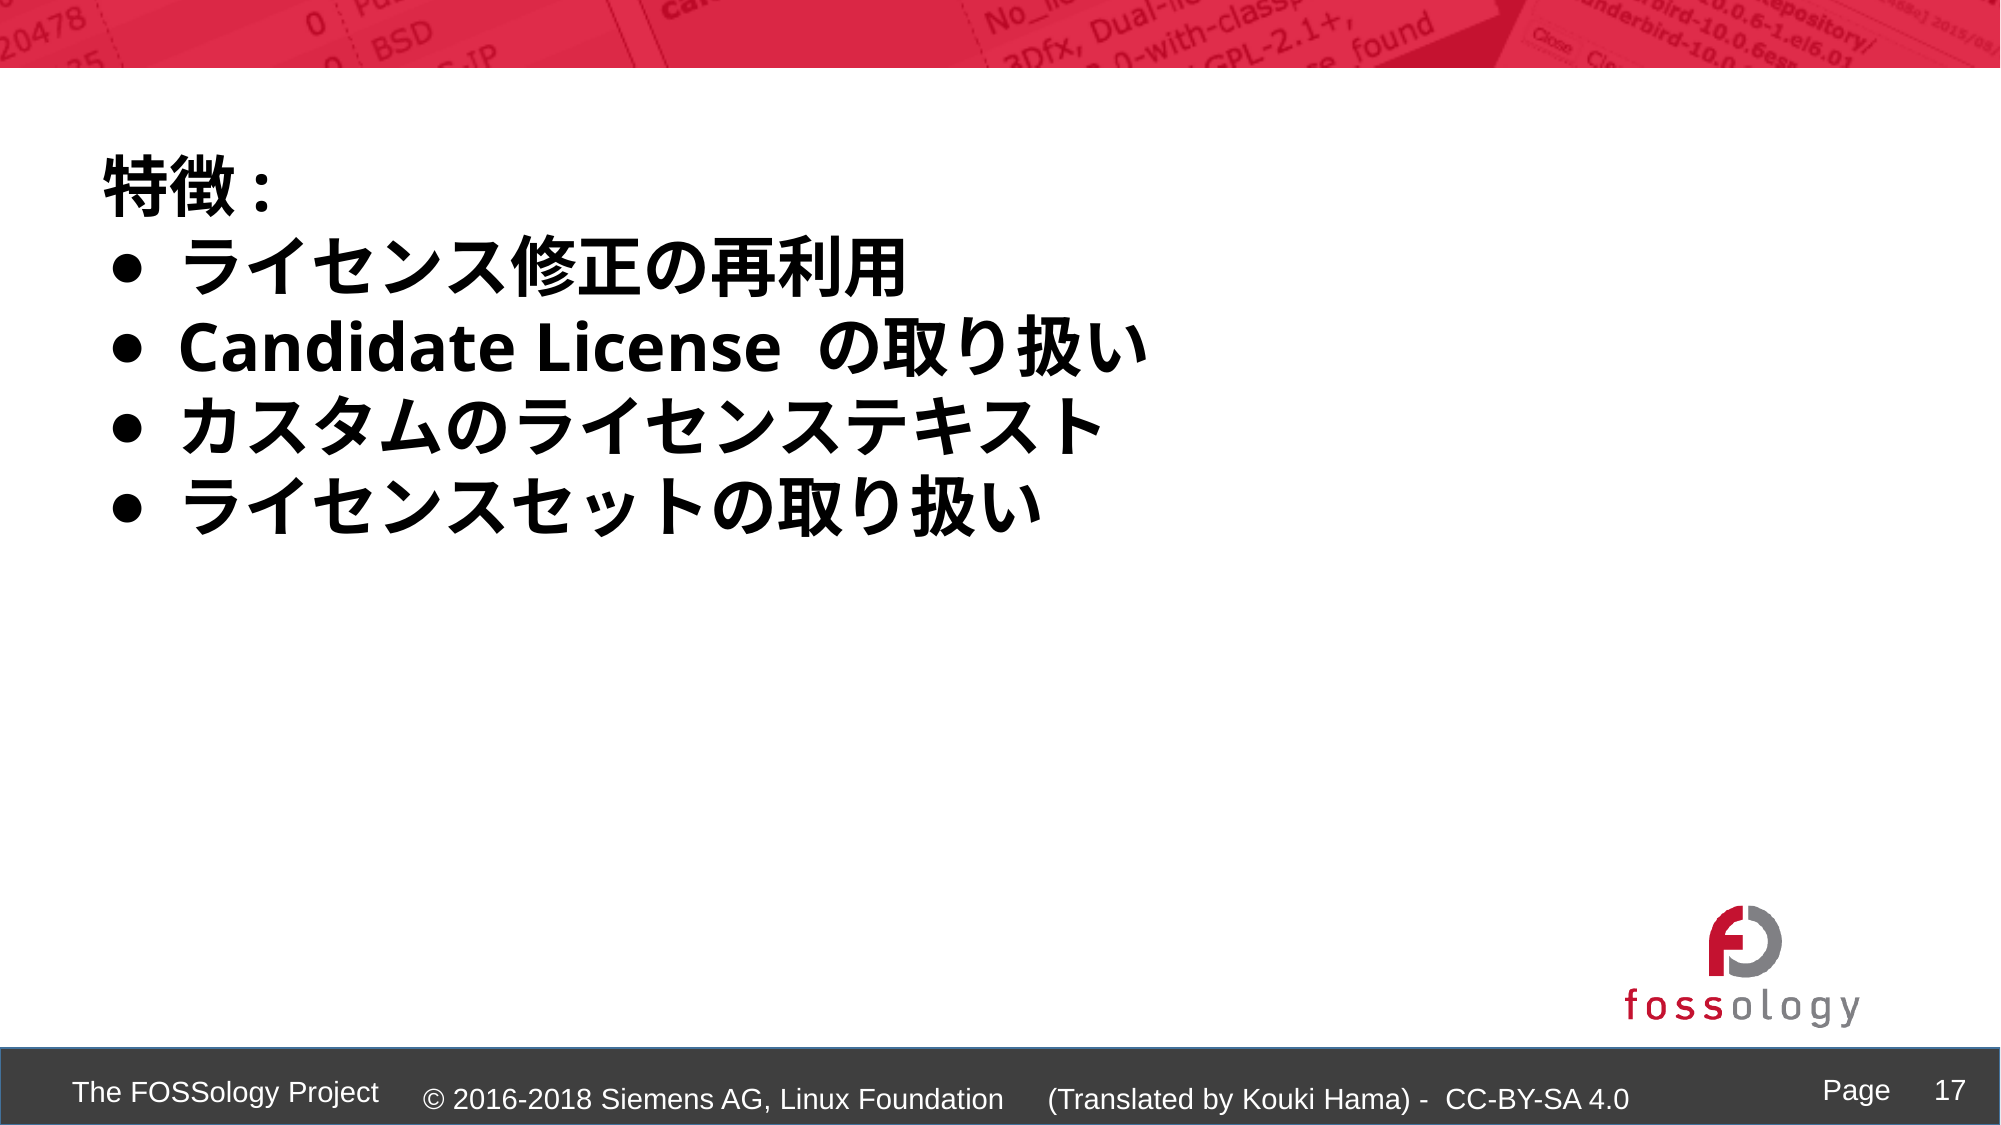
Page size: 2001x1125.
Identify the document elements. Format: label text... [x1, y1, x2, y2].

text_box 特徴: ライセンス修正の再利用 Candidate License の取り扱い カスタムのライセンステキスト ライセンスセットの取り扱い [0, 374, 2000, 583]
picture [0, 0, 2001, 68]
picture [1621, 901, 1863, 1031]
